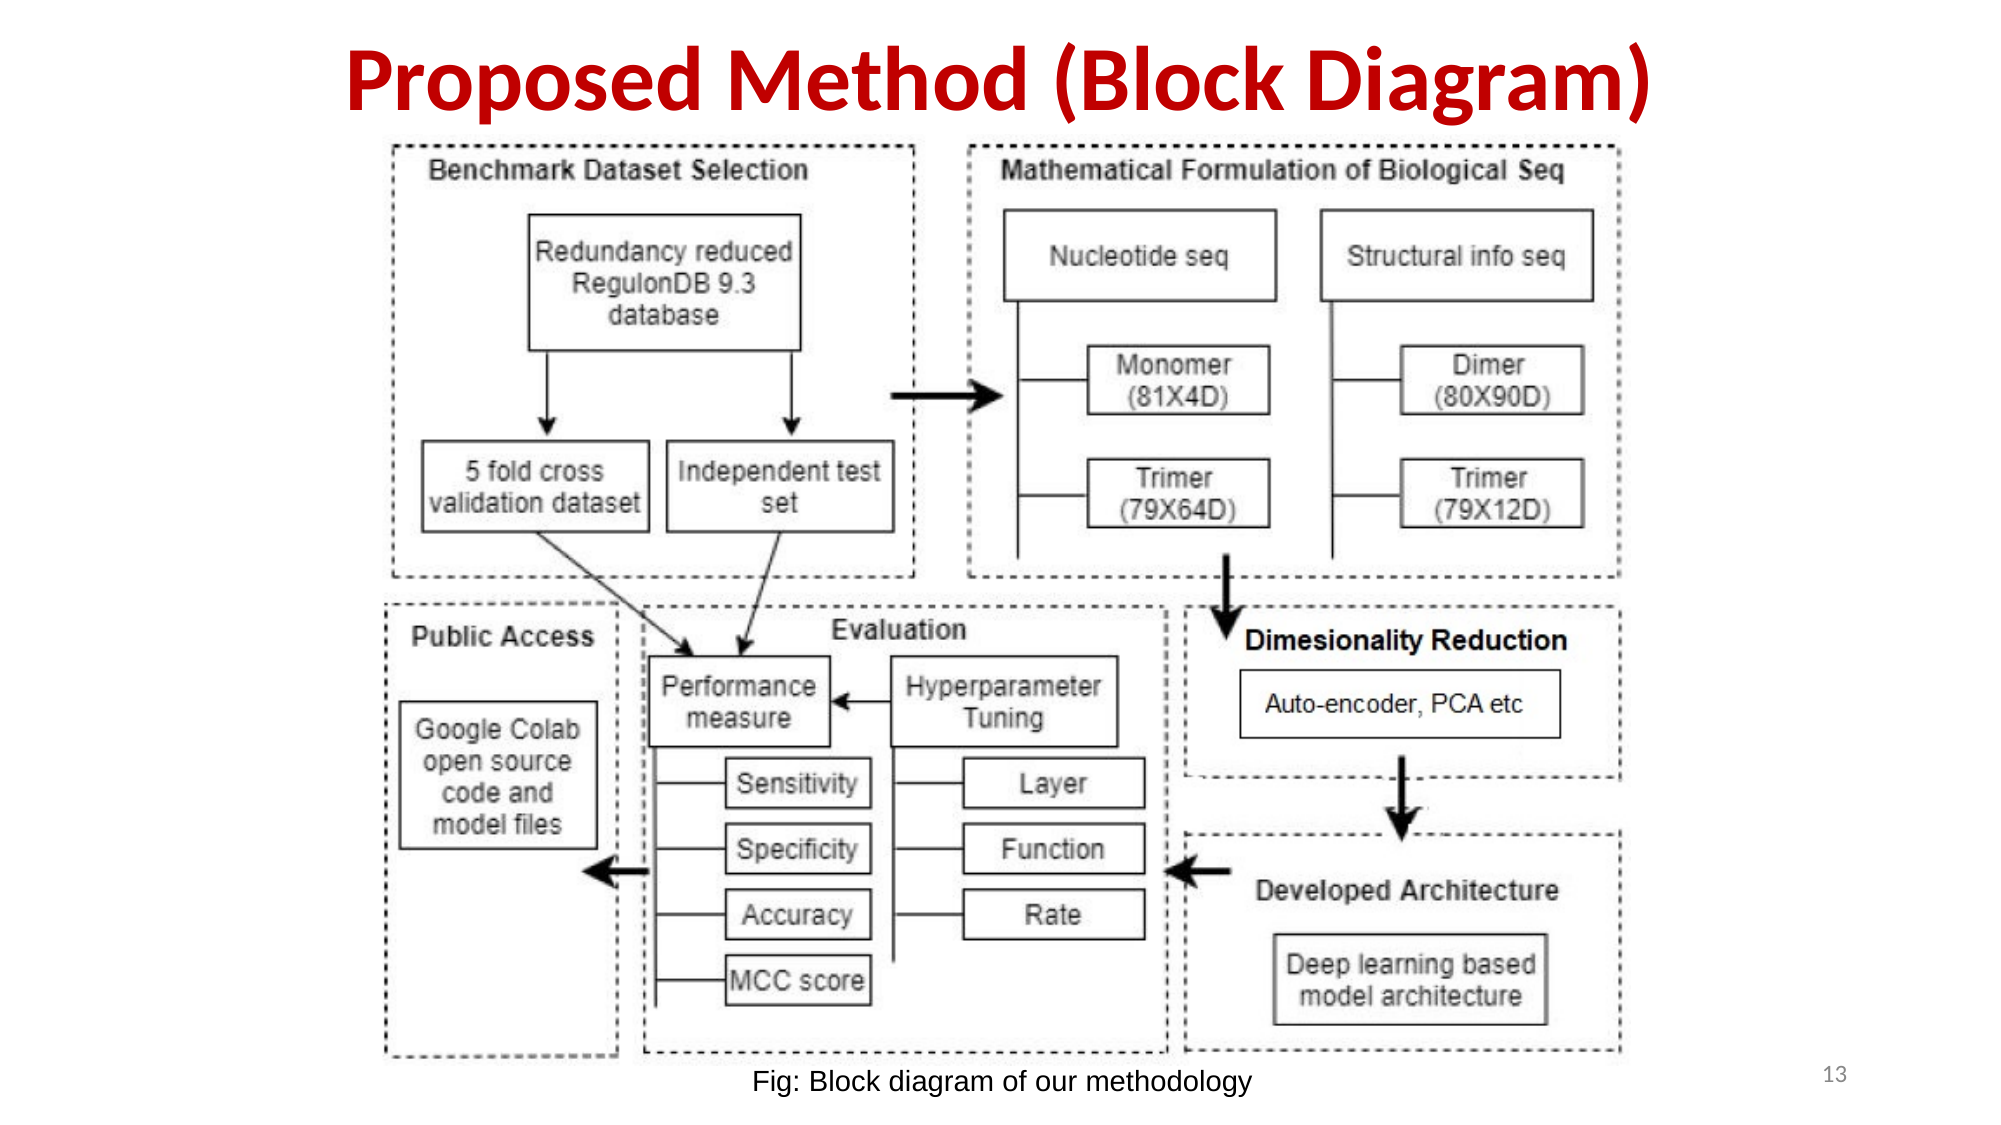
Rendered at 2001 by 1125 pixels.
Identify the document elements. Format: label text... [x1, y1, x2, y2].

picture [369, 134, 1631, 1066]
title Proposed Method (Block Diagram) [137, 0, 1863, 162]
text_box Fig: Block diagram of our methodology [737, 1074, 1275, 1105]
slide_number 13 [1412, 1042, 1863, 1103]
